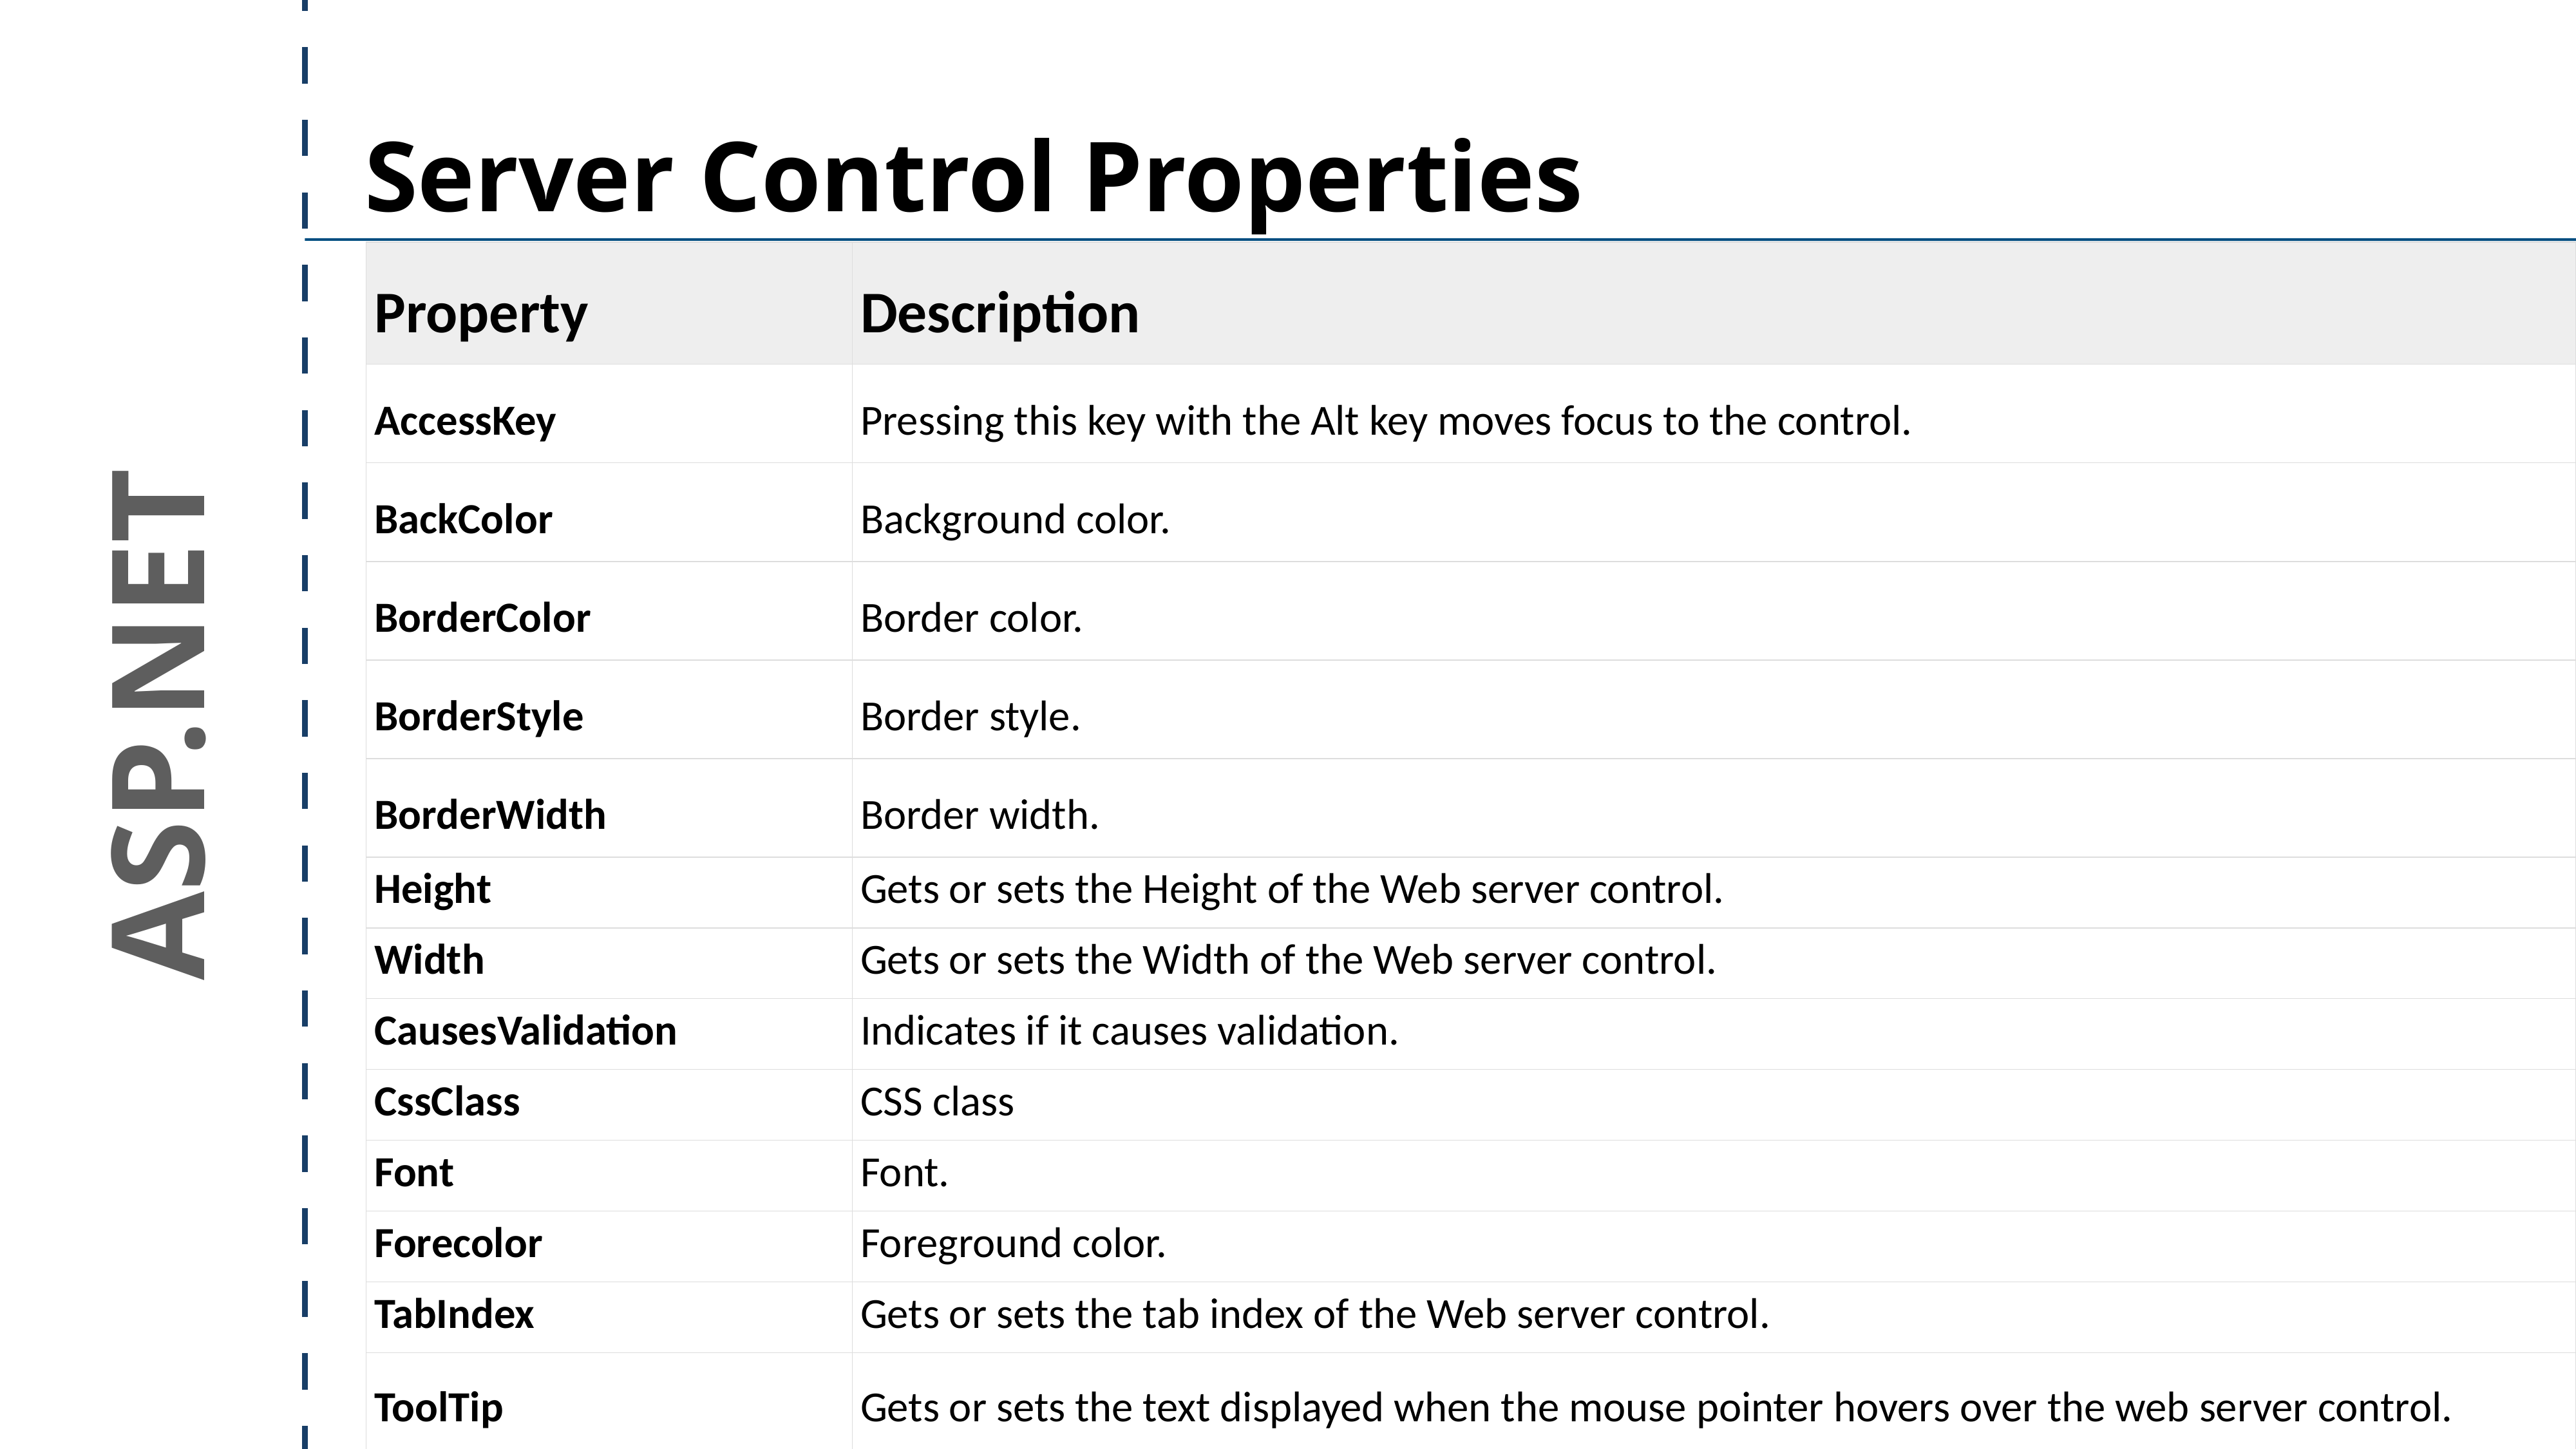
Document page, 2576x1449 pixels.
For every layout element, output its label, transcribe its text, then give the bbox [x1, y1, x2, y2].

table_cell Gets or sets the Height of the Web server control. [853, 858, 2575, 927]
table_header Property [366, 243, 852, 364]
table_cell Gets or sets the text displayed when the mouse pointer hovers over the web server control. [853, 1353, 2575, 1449]
table_cell BorderColor [366, 562, 852, 659]
table_cell Font. [853, 1141, 2575, 1211]
table_cell Border style. [853, 661, 2575, 758]
text_box ASP.NET [68, 460, 238, 989]
table_cell Border width. [853, 759, 2575, 857]
table_cell Gets or sets the tab index of the Web server control. [853, 1282, 2575, 1352]
table_cell AccessKey [366, 365, 852, 462]
text_box Server Control Properties [355, 109, 1593, 236]
table_cell Height [366, 858, 852, 927]
table_cell Pressing this key with the Alt key moves focus to the control. [853, 365, 2575, 462]
table_header Description [853, 243, 2575, 364]
table_cell BorderWidth [366, 759, 852, 857]
table_cell Foreground color. [853, 1211, 2575, 1282]
table_cell BackColor [366, 463, 852, 561]
table_cell Gets or sets the Width of the Web server control. [853, 929, 2575, 998]
table_cell Font [366, 1141, 852, 1211]
table_cell Indicates if it causes validation. [853, 999, 2575, 1069]
table_cell BorderStyle [366, 661, 852, 758]
table_cell Background color. [853, 463, 2575, 561]
table_cell CSS class [853, 1070, 2575, 1140]
table_cell TabIndex [366, 1282, 852, 1352]
table_cell ToolTip [366, 1353, 852, 1449]
table_cell Forecolor [366, 1211, 852, 1282]
table_cell Border color. [853, 562, 2575, 659]
table_cell Width [366, 929, 852, 998]
table_cell CssClass [366, 1070, 852, 1140]
table_cell CausesValidation [366, 999, 852, 1069]
